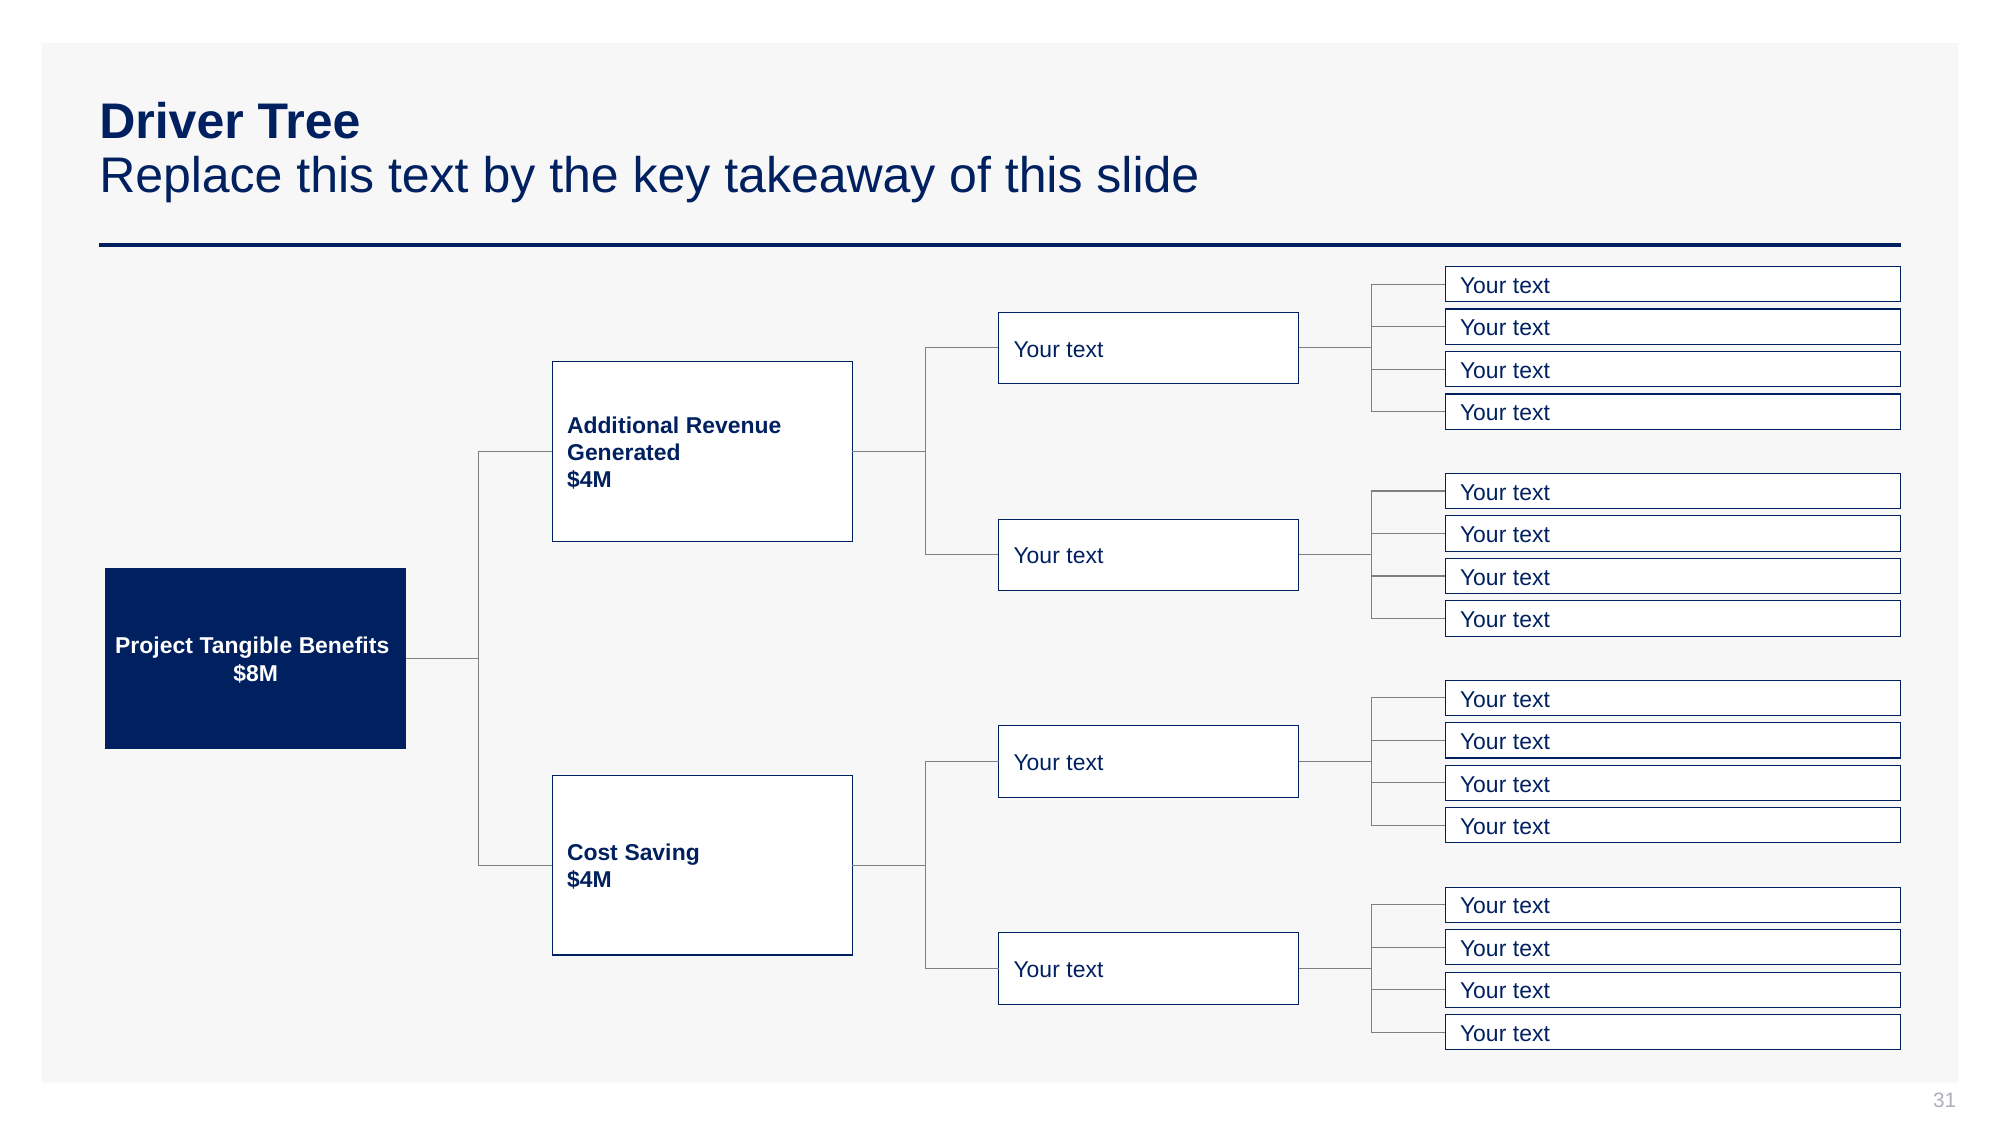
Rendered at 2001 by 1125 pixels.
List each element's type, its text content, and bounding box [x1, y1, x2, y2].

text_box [1298, 904, 1446, 968]
text_box Your text [1445, 394, 1901, 430]
text_box Your text [1446, 765, 1901, 801]
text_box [1298, 284, 1446, 347]
title Driver Tree Replace this text by the key takeaway of this slide [84, 59, 1901, 239]
text_box Your text [998, 725, 1298, 798]
text_box Cost Saving $4M [552, 775, 852, 955]
text_box Your text [1445, 887, 1901, 923]
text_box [1298, 968, 1446, 1033]
text_box Your text [1446, 929, 1901, 965]
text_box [1298, 554, 1446, 619]
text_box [1298, 490, 1446, 554]
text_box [1298, 761, 1446, 826]
text_box Your text [1446, 515, 1901, 552]
text_box Your text [1445, 600, 1901, 637]
text_box Your text [998, 519, 1298, 591]
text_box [852, 865, 999, 969]
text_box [852, 451, 999, 555]
text_box Your text [1445, 473, 1901, 509]
slide_number 31 [1506, 1088, 1957, 1119]
text_box Your text [998, 932, 1298, 1005]
text_box Your text [1445, 680, 1901, 716]
text_box Your text [1446, 722, 1901, 758]
text_box Project Tangible Benefits $8M [105, 568, 405, 749]
text_box Your text [1446, 308, 1901, 345]
text_box Your text [1445, 1014, 1901, 1050]
text_box Your text [1445, 266, 1901, 302]
text_box Your text [1446, 558, 1901, 594]
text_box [1298, 697, 1446, 761]
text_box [852, 761, 999, 865]
text_box Your text [1445, 807, 1901, 843]
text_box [1298, 347, 1446, 412]
text_box Additional Revenue Generated $4M [552, 361, 852, 542]
text_box Your text [1446, 351, 1901, 387]
text_box Your text [1446, 972, 1901, 1008]
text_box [405, 451, 553, 658]
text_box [852, 347, 999, 451]
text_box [405, 658, 553, 866]
text_box Your text [998, 312, 1298, 384]
